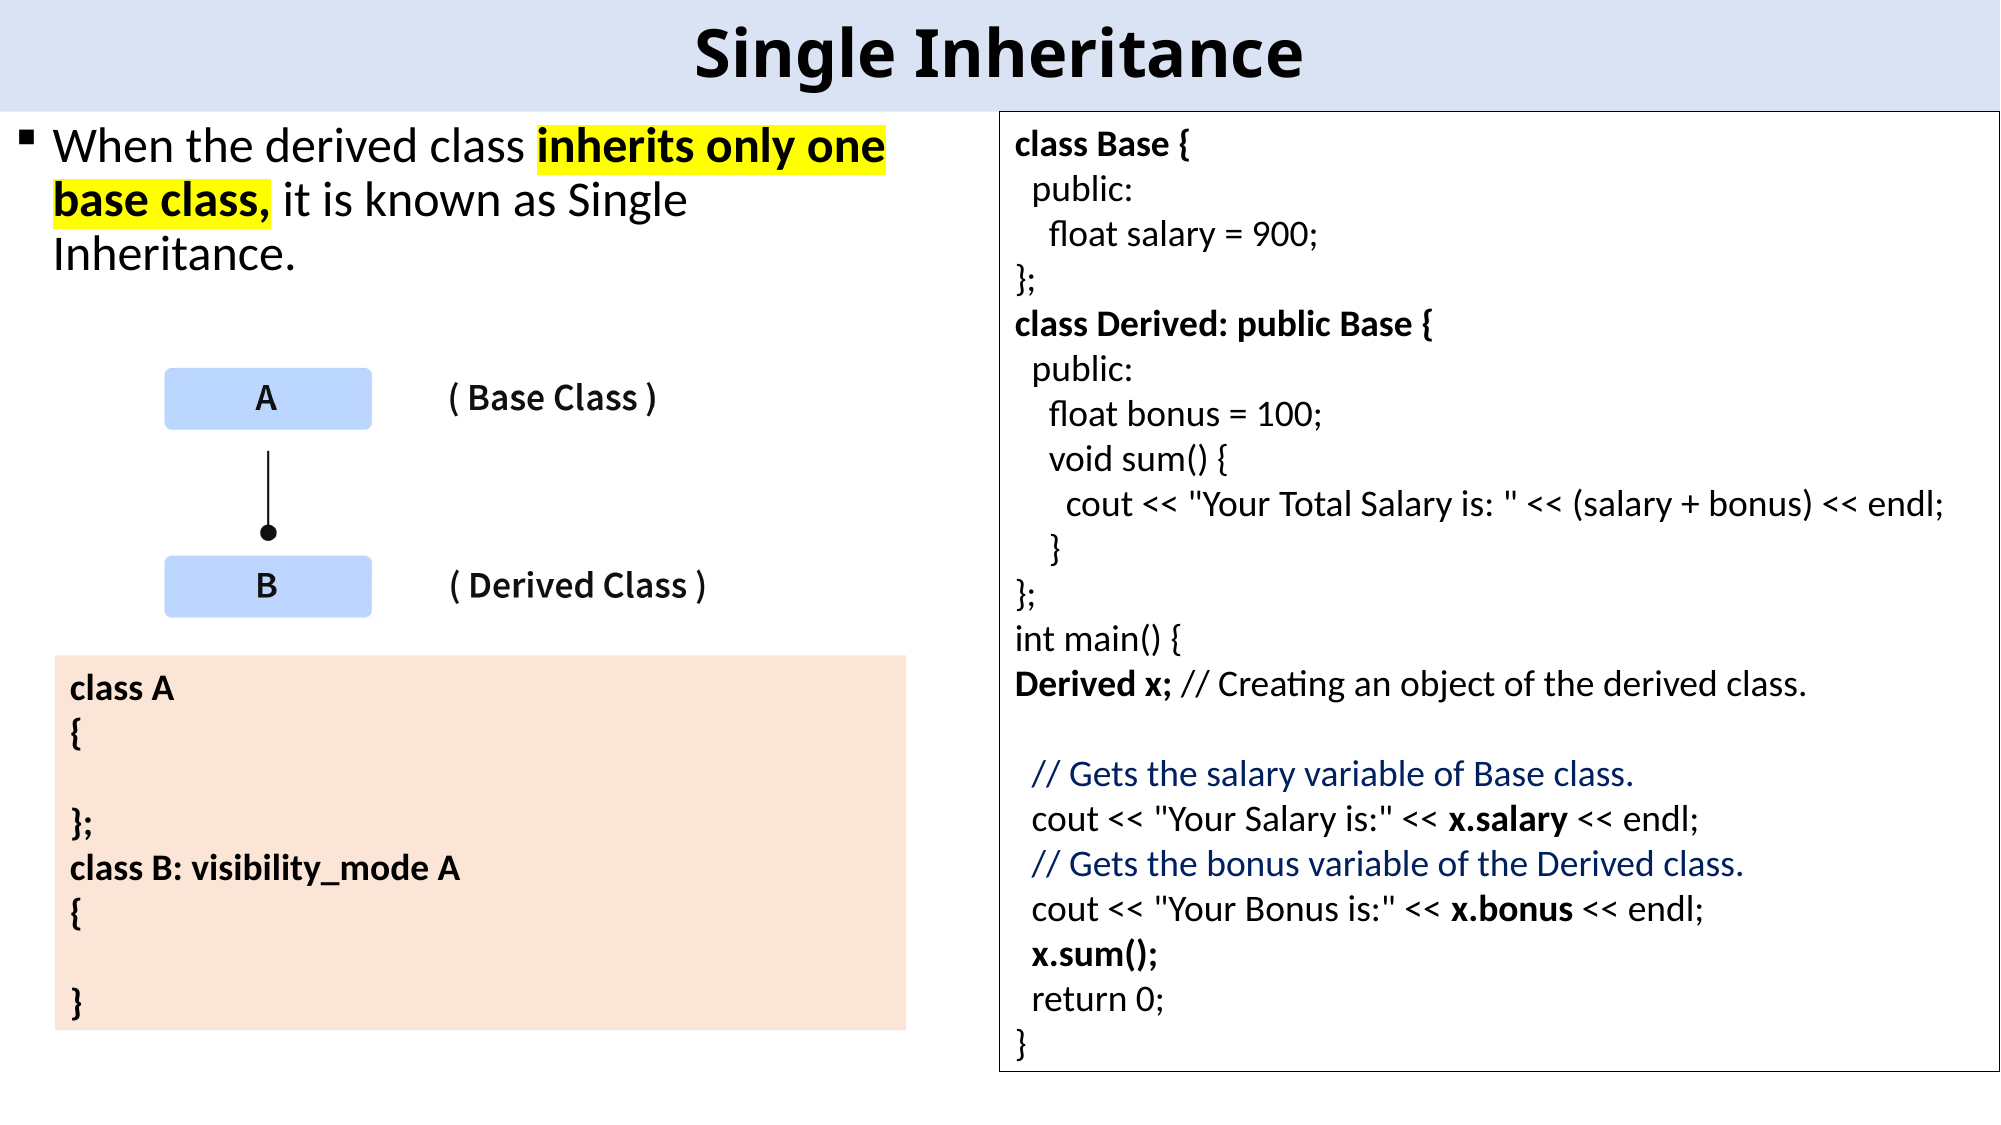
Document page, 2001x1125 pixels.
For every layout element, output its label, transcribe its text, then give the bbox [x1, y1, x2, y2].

title Single Inheritance [0, 0, 2000, 112]
list When the derived class inherits only one base class, it is known as Single Inheritance. [0, 112, 950, 1014]
picture [45, 320, 861, 658]
text_box class Base { public: float salary = 900; }; class Derived: public Base { public: float bonus = 100; void sum() { cout << "Your Total Salary is: " << (salary + bonus) << endl; } }; int main() { Derived x; // Creating an object of the derived class. // Gets the salary variable of Base class. cout << "Your Salary is:" << x.salary << endl; // Gets the bonus variable of the Derived class. cout << "Your Bonus is:" << x.bonus << endl; x.sum(); return 0; } [999, 111, 2000, 1072]
text_box class A { }; class B: visibility_mode A { } [55, 655, 907, 1031]
